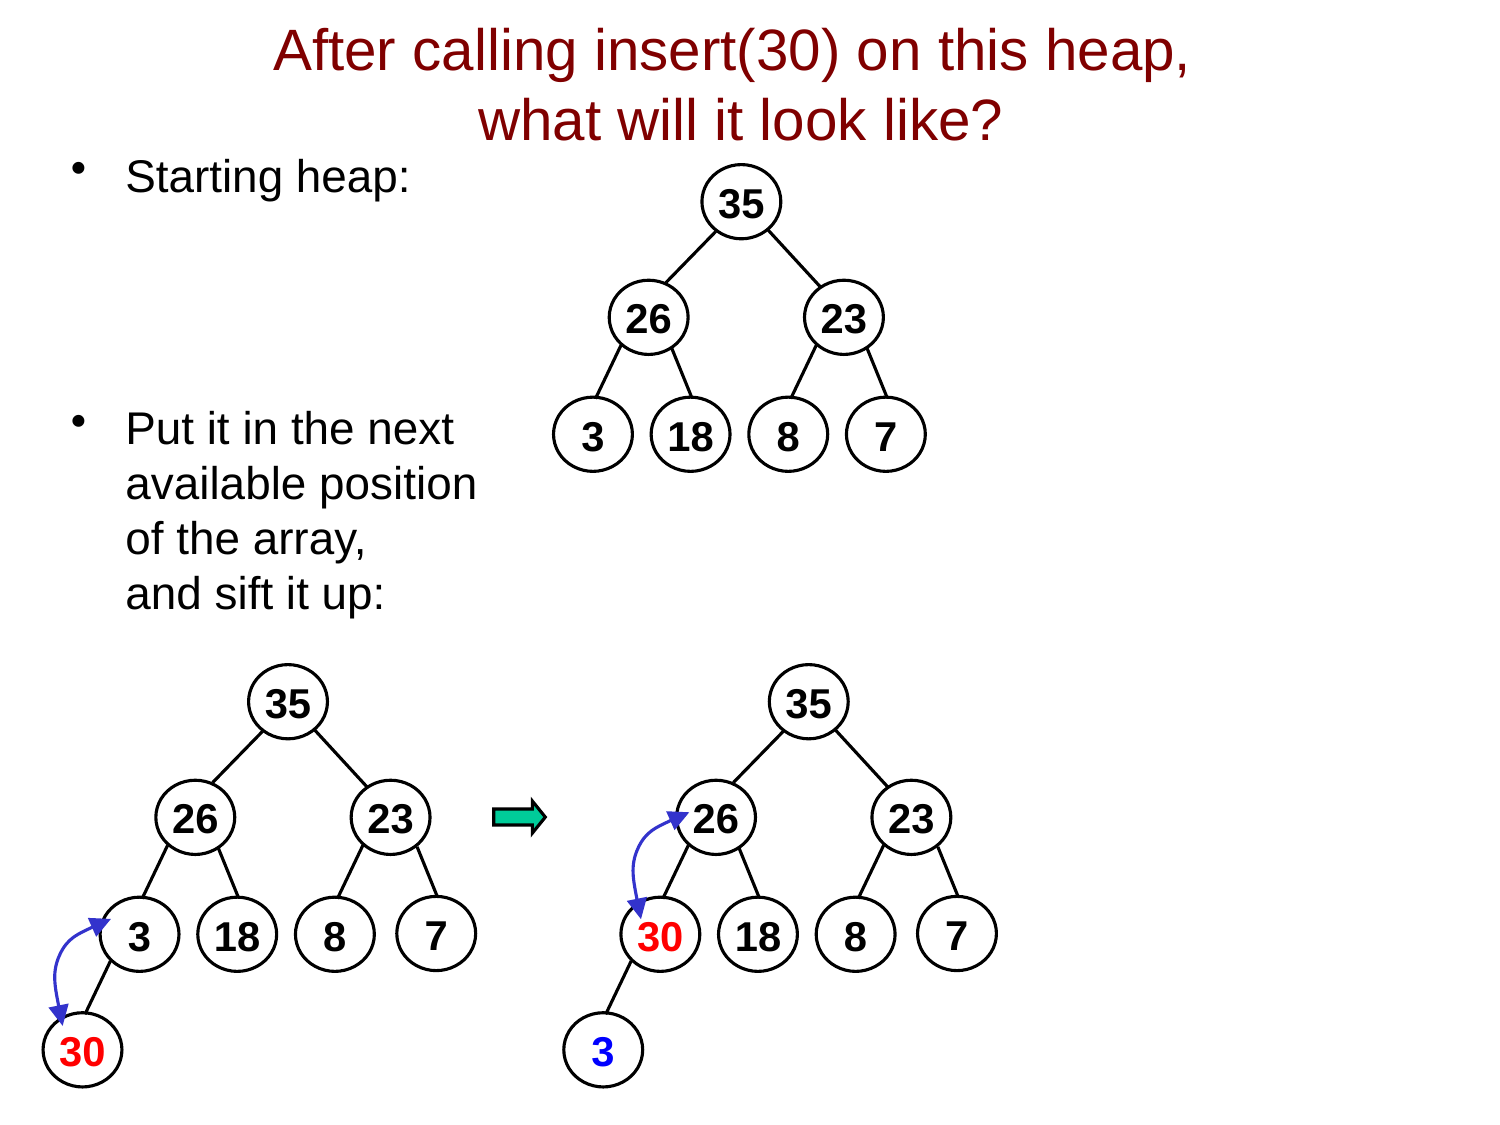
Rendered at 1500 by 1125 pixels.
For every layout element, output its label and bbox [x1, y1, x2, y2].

text_box [493, 809, 539, 834]
title [96, 12, 1386, 138]
text_box [43, 664, 476, 1087]
text_box [563, 664, 997, 1087]
text_box [538, 808, 546, 820]
list [55, 138, 1500, 1060]
text_box [553, 164, 926, 472]
text_box [532, 801, 538, 809]
